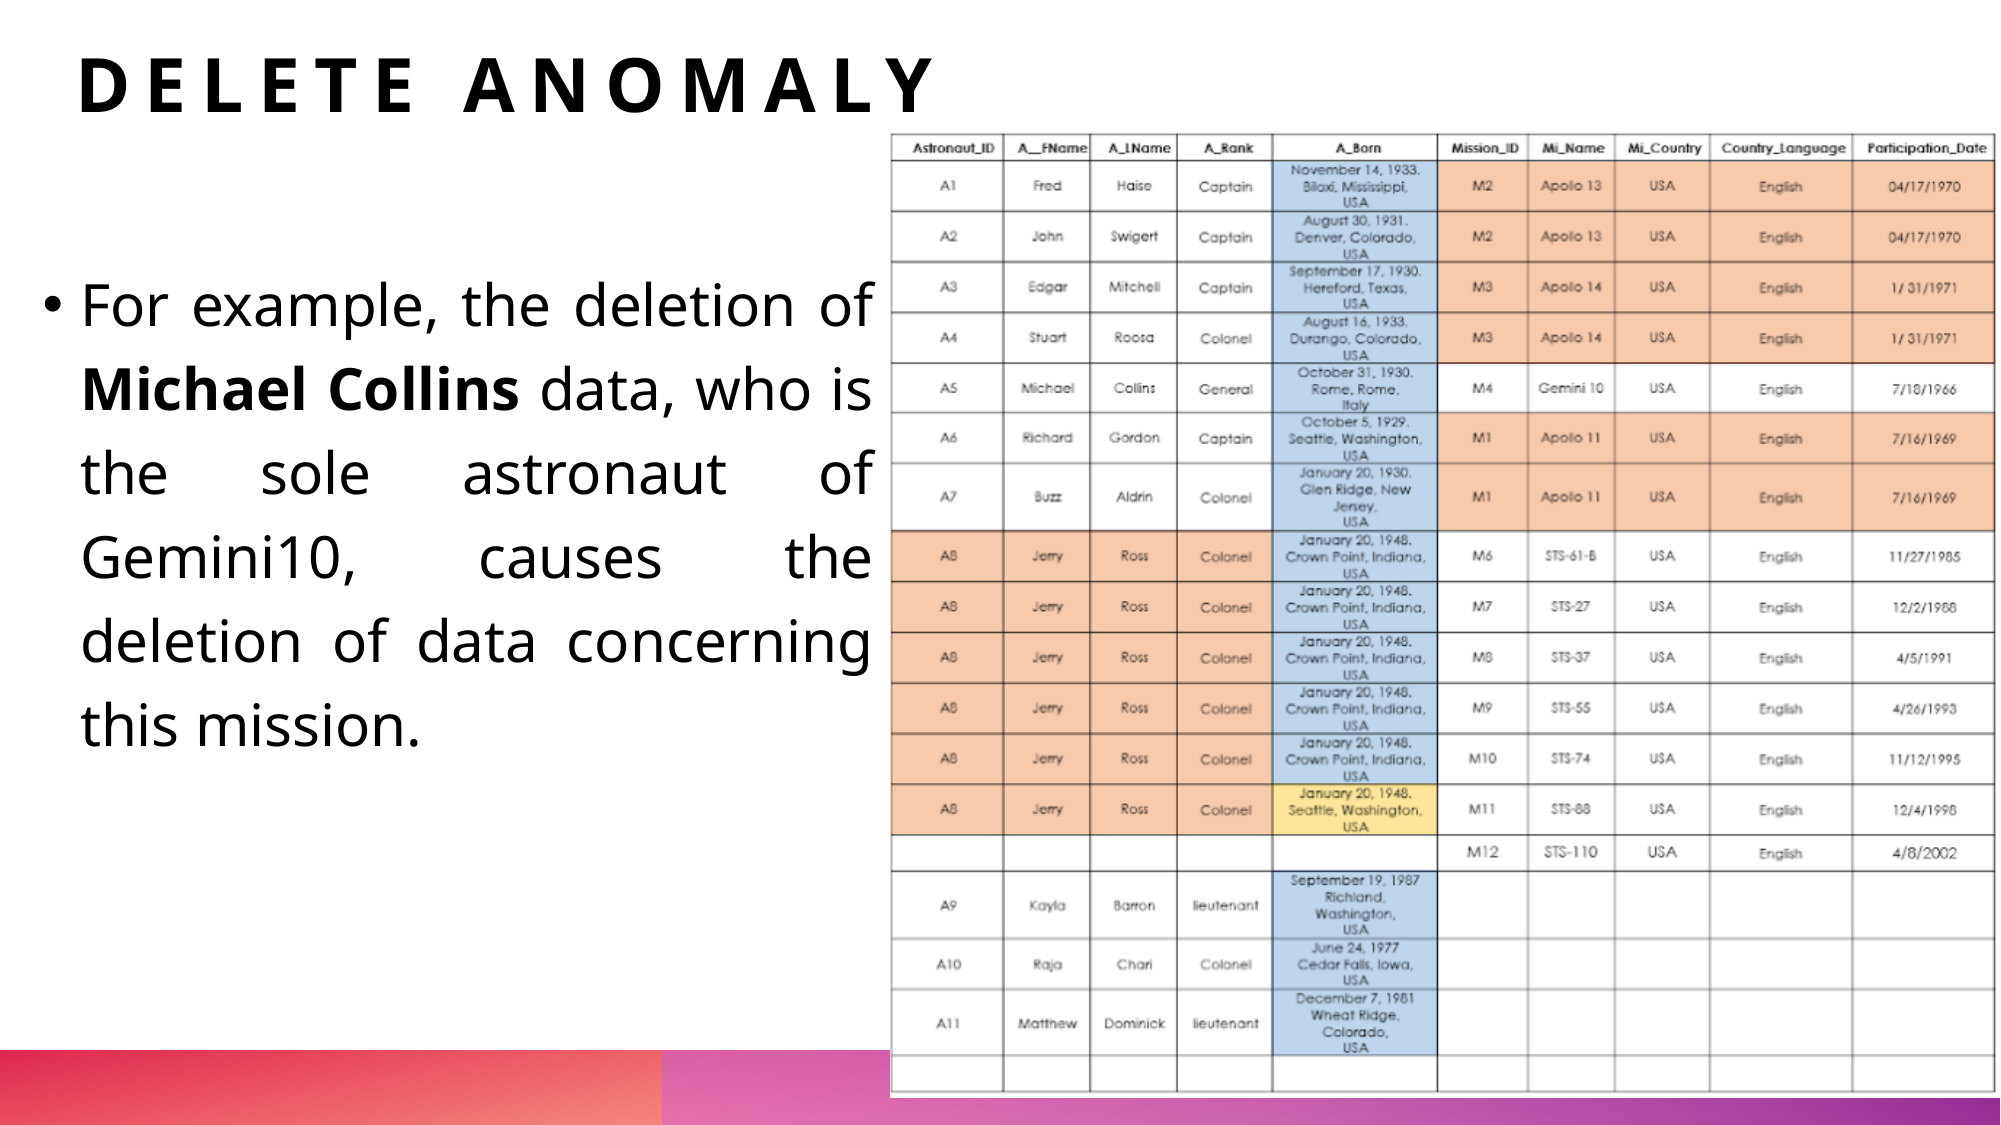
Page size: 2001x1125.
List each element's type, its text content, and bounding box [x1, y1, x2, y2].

picture [890, 131, 2000, 1098]
list For example, the deletion of Michael Collins data, who is the sole astronaut of Gemini10, causes the deletion of data concerning this mission. [42, 183, 875, 1045]
title Delete ANOMALY [75, 27, 1905, 128]
